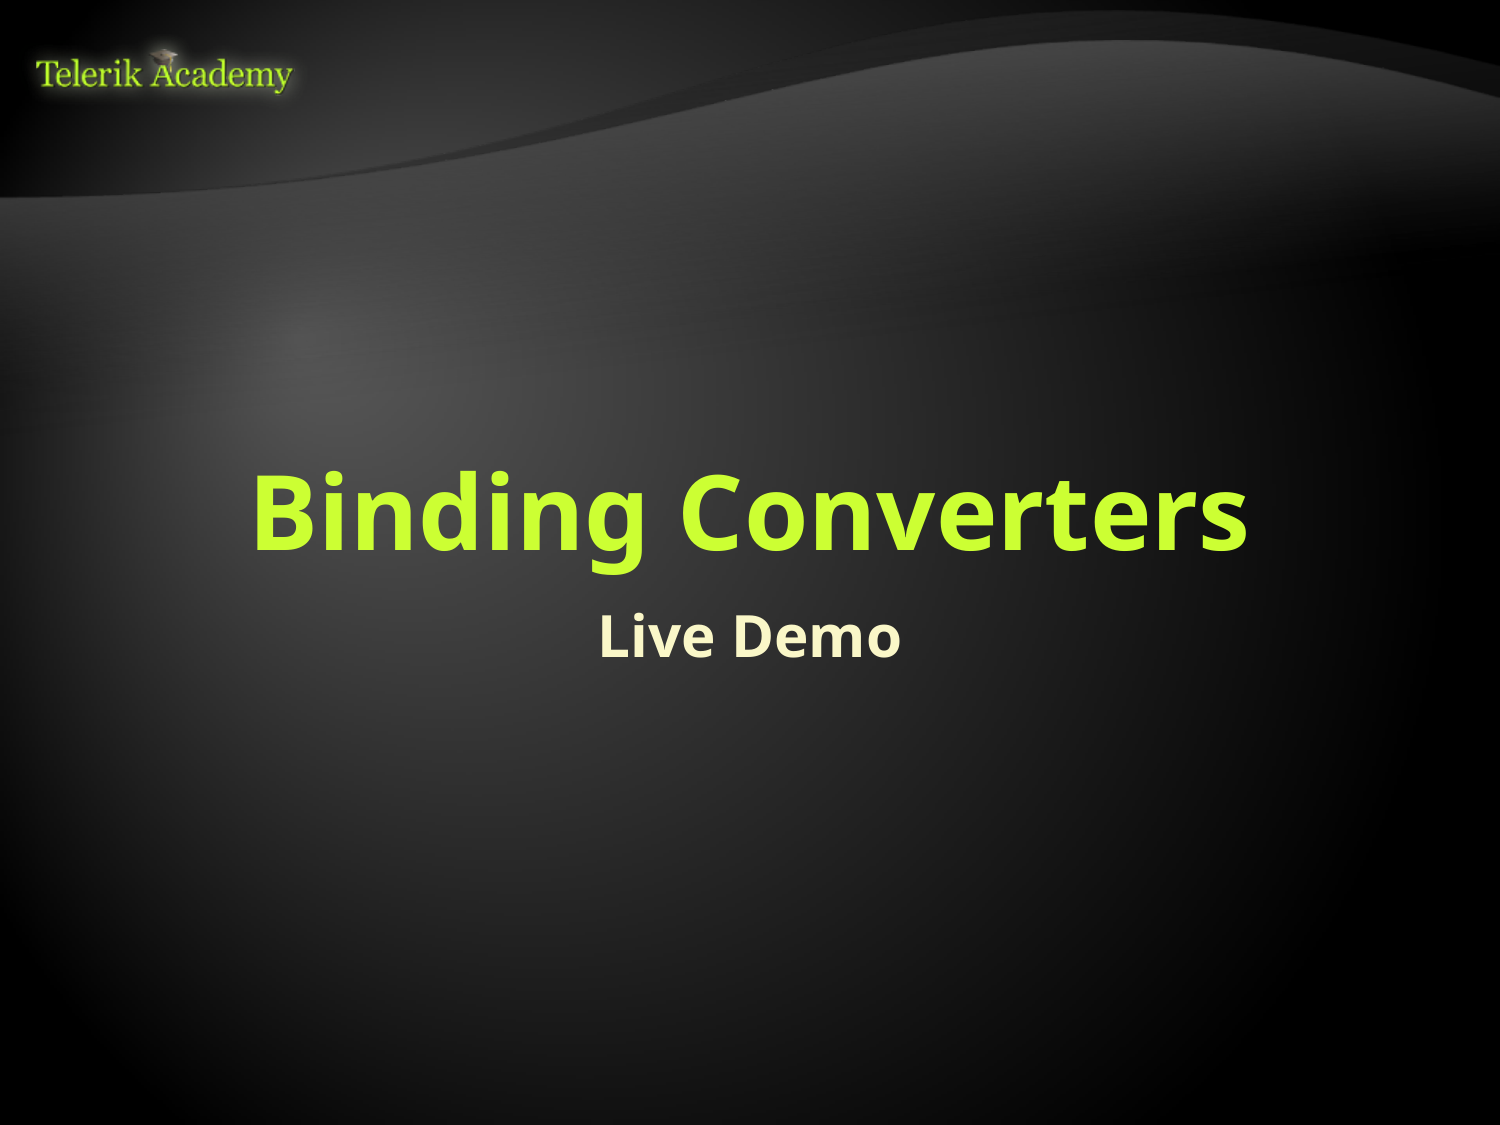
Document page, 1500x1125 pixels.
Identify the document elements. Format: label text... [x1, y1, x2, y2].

picture [0, 0, 1500, 1125]
title Binding Converters [99, 456, 1400, 570]
subtitle Live Demo [99, 587, 1400, 681]
